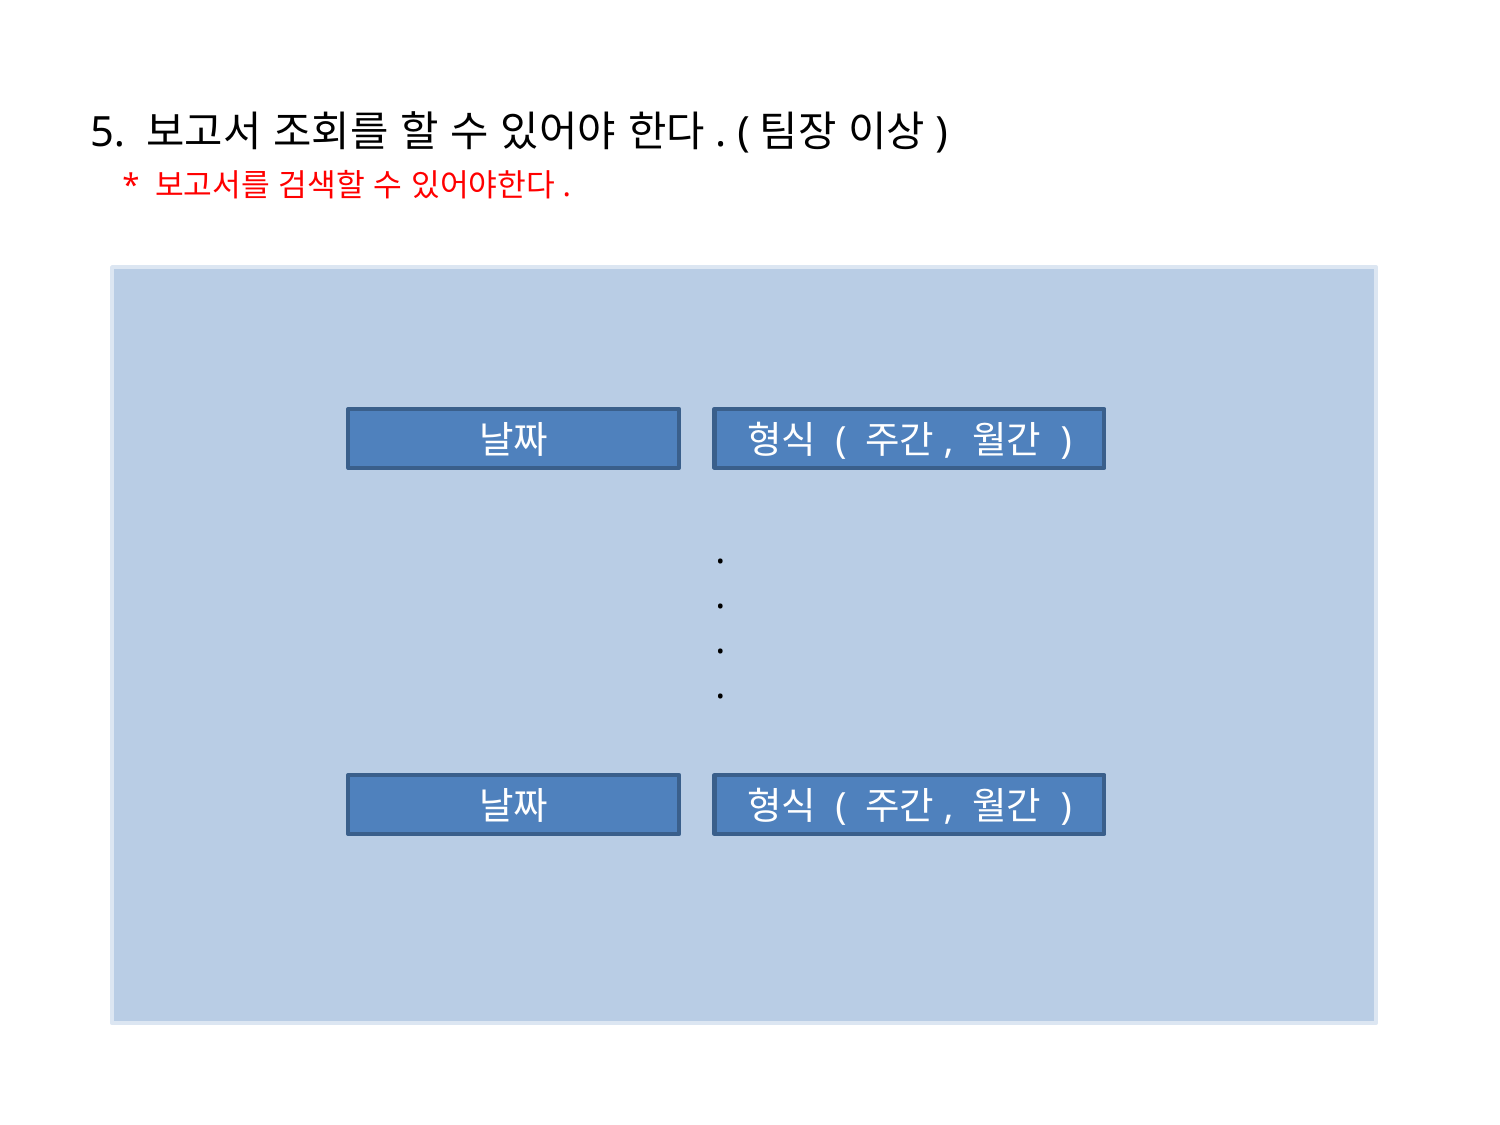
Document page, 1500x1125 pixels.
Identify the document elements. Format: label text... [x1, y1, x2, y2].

text_box . . . . [653, 513, 787, 718]
text_box 형식 ( 주간, 월간 ) [712, 407, 1106, 470]
text_box 날짜 [346, 407, 681, 470]
title 5. 보고서 조회를 할 수 있어야 한다. (팀장 이상) * 보고서를 검색할 수 있어야한다. [75, 45, 1425, 303]
text_box [110, 265, 1378, 1025]
text_box 형식 ( 주간, 월간 ) [712, 773, 1106, 836]
text_box 날짜 [346, 773, 681, 836]
